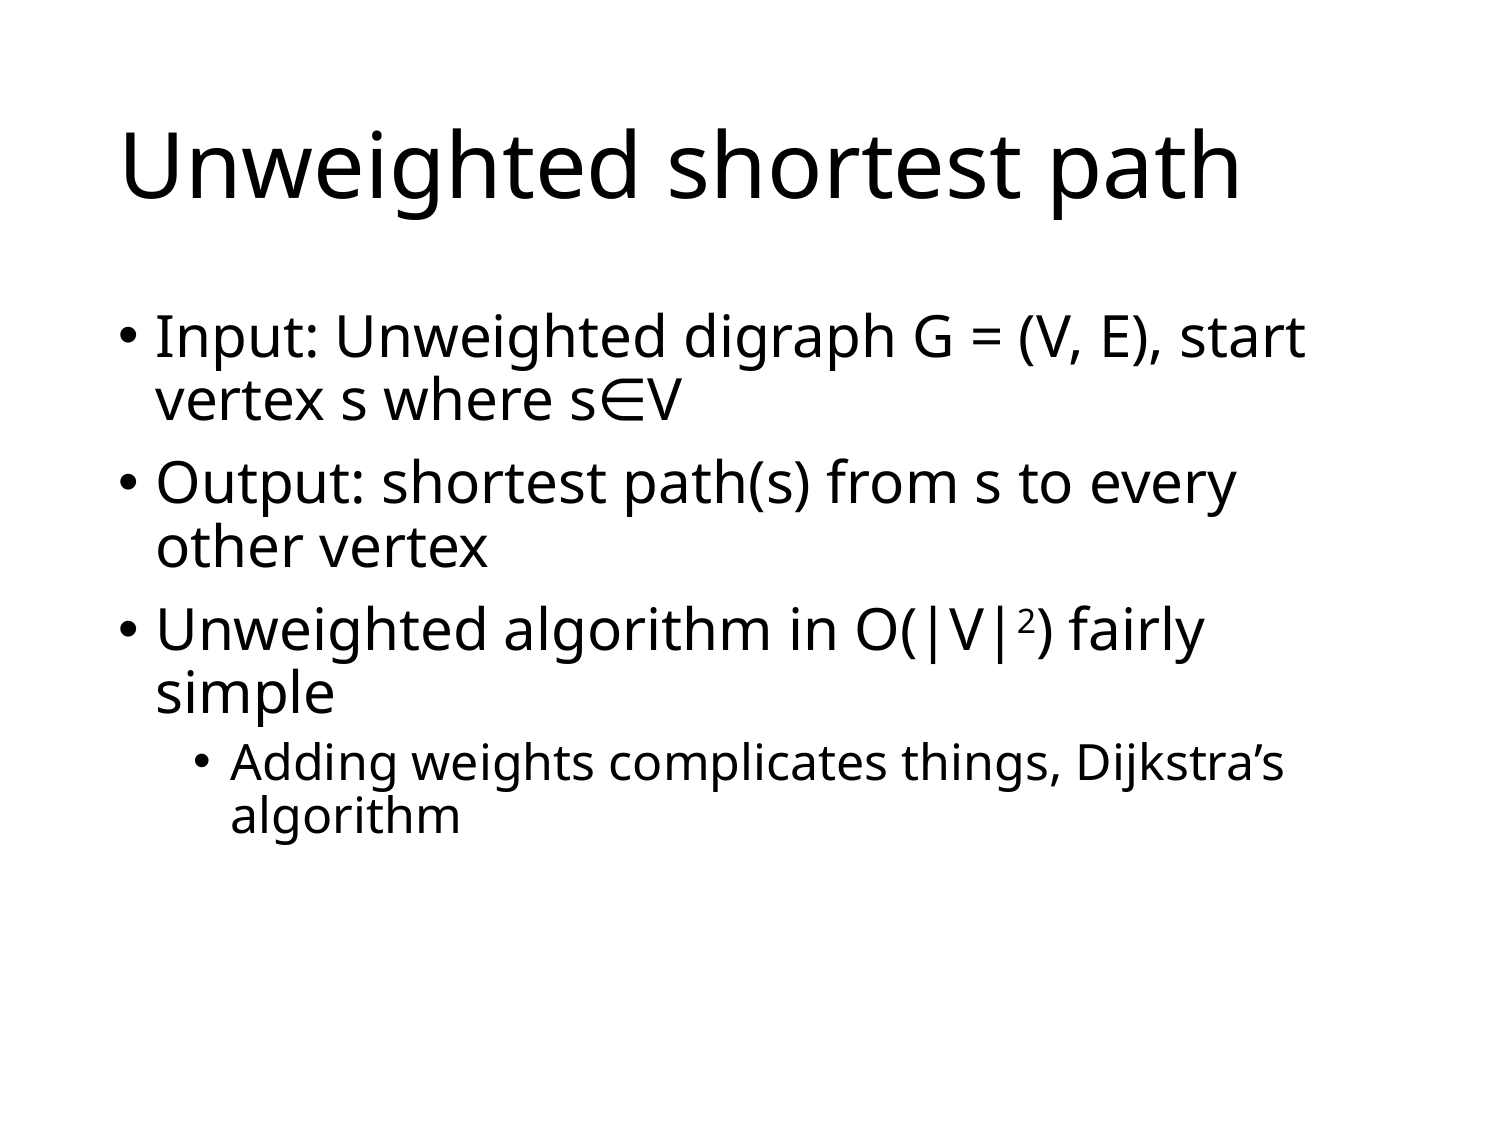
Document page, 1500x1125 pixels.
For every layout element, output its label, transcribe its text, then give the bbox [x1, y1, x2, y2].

list Input: Unweighted digraph G = (V, E), start vertex s where s∈V Output: shortest path(s) from s to every other vertex Unweighted algorithm in O(|V|2) fairly simple Adding weights complicates things, Dijkstra’s algorithm [103, 299, 1397, 1014]
title Unweighted shortest path [103, 59, 1397, 278]
